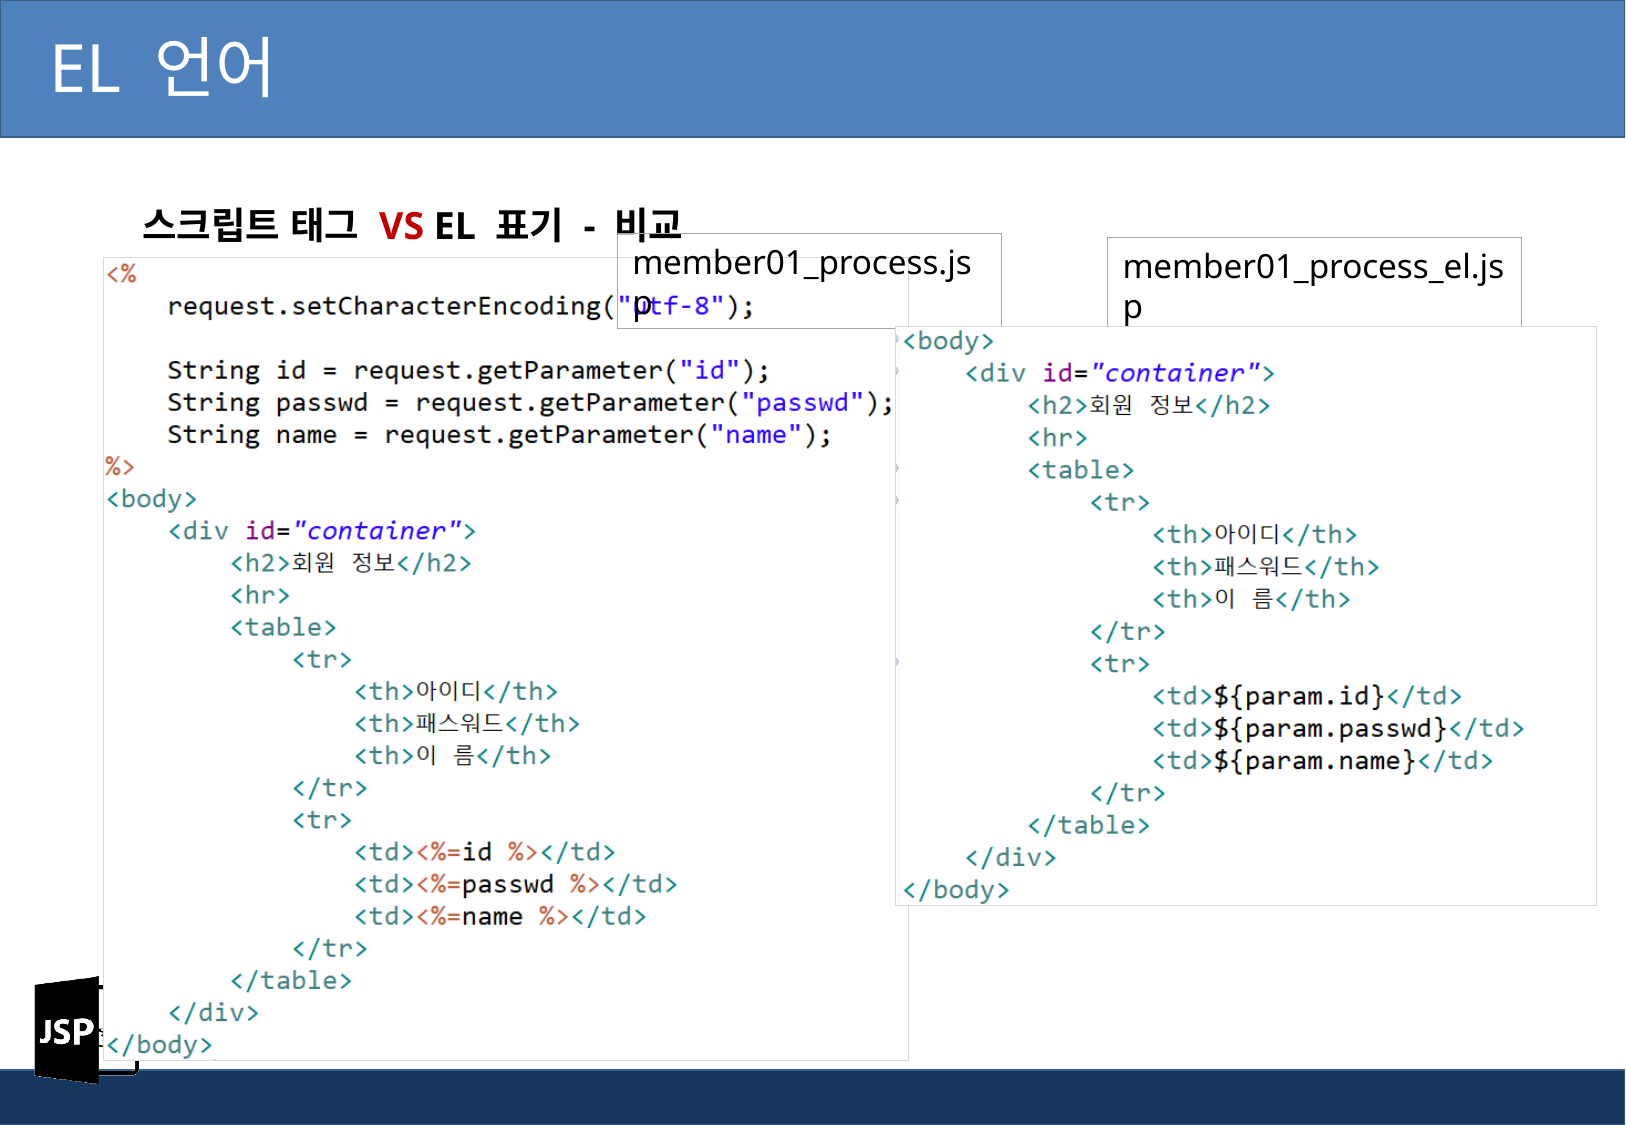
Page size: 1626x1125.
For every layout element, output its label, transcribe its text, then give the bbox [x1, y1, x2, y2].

text_box EL 언어 [0, 0, 1312, 136]
text_box 스크립트 태그 VS EL 표기 - 비교 [127, 172, 1522, 255]
text_box member01_process_el.jsp [1107, 237, 1522, 324]
picture [32, 256, 1597, 1084]
text_box member01_process.jsp [617, 233, 1002, 324]
